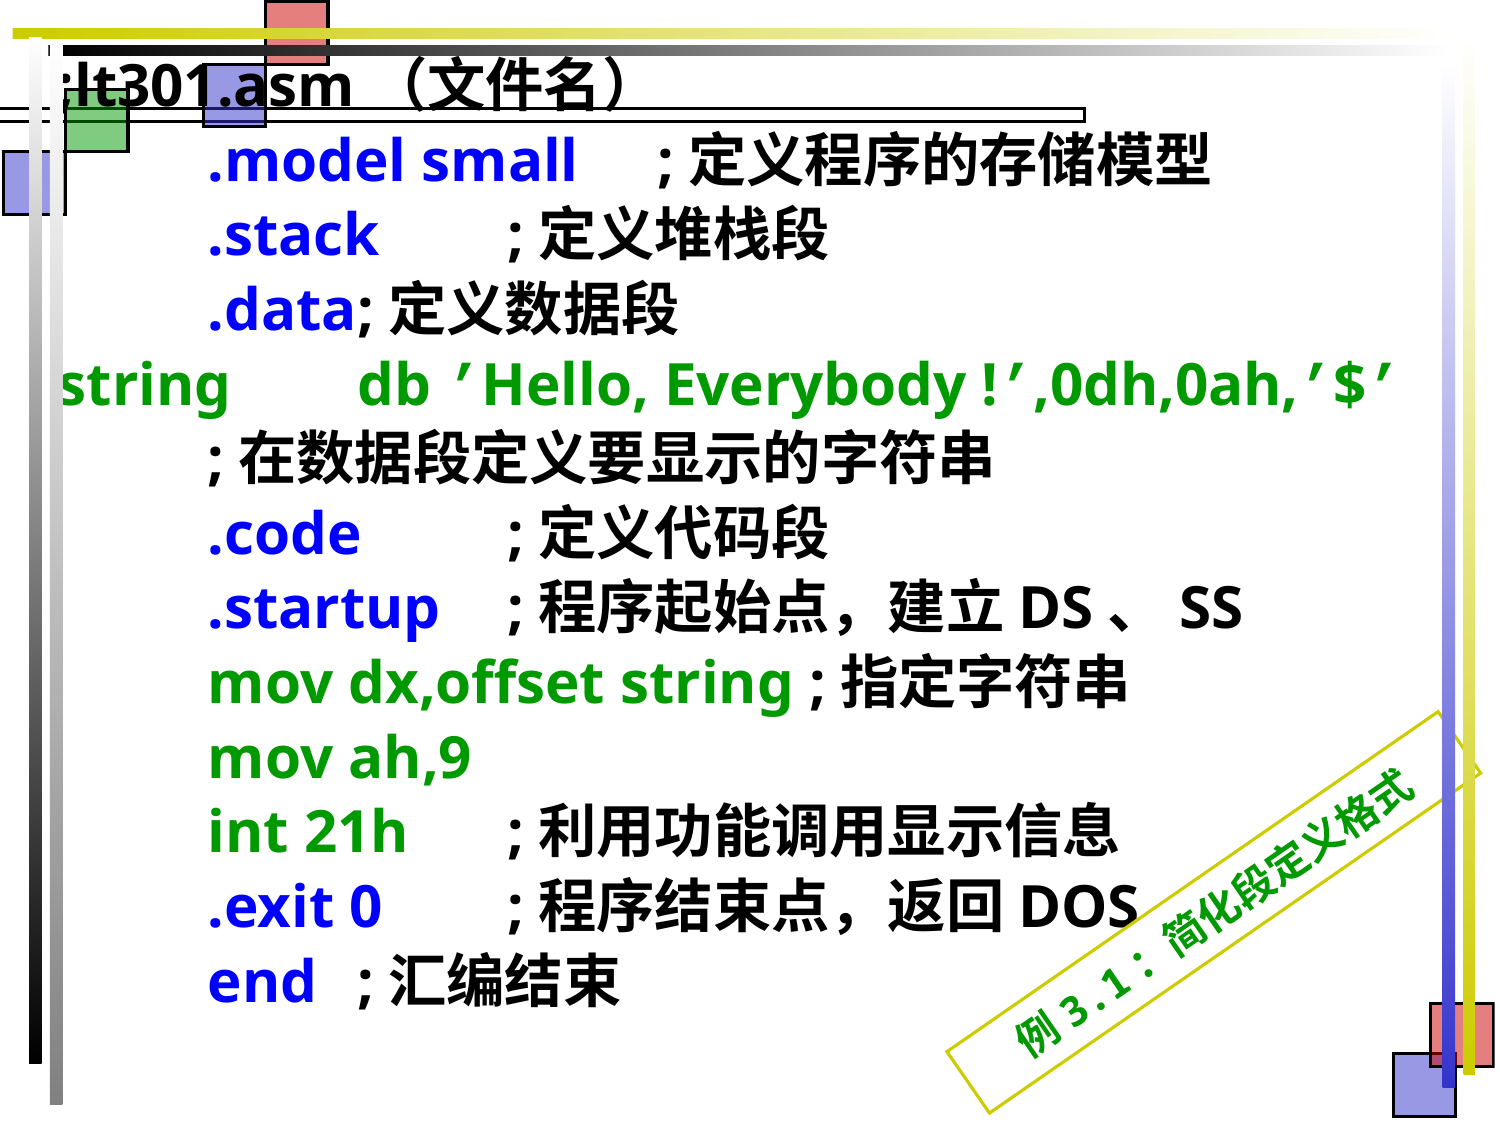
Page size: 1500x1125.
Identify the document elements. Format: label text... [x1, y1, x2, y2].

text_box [12, 28, 1448, 56]
title 例3.1：简化段定义格式 [946, 712, 1437, 1114]
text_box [1442, 35, 1476, 1088]
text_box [28, 37, 63, 1105]
list ;lt301.asm（文件名） .model small ;定义程序的存储模型 .stack ;定义堆栈段 .data ;定义数据段 string db ’Hello, Everybody !’,0dh,0ah,’$’ ;在数据段定义要显示的字符串 .code ;定义代码段 .startup ;程序起始点，建立DS、SS mov dx,offset string ;指定字符串 mov ah,9 int 21h ;利用功能调用显示信息 .exit 0 ;程序结束点，返回DOS end ;汇编结束 [67, 63, 1437, 1074]
